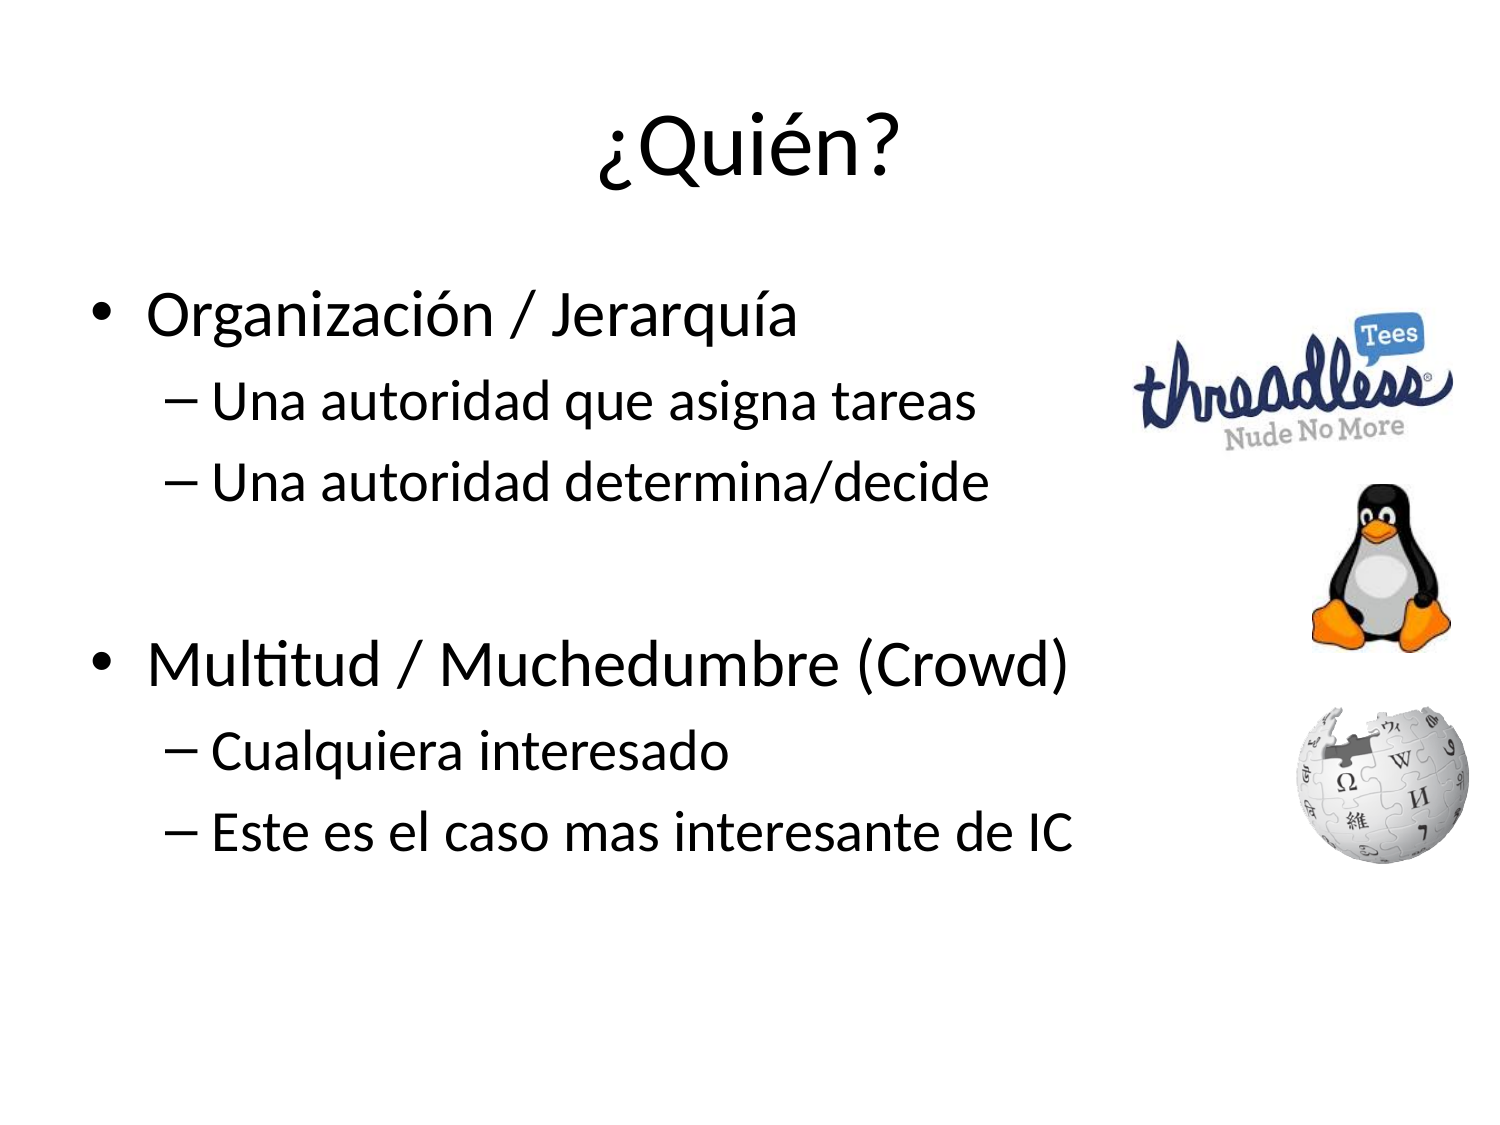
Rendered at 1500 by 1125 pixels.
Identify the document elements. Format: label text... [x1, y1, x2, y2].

title ¿Quién? [74, 44, 1426, 233]
picture [1132, 289, 1454, 653]
list Organización / Jerarquía Una autoridad que asigna tareas Una autoridad determina/decide Multitud / Muchedumbre (Crowd) Cualquiera interesado Este es el caso mas interesante de IC [74, 262, 1426, 1006]
picture [1265, 703, 1498, 937]
